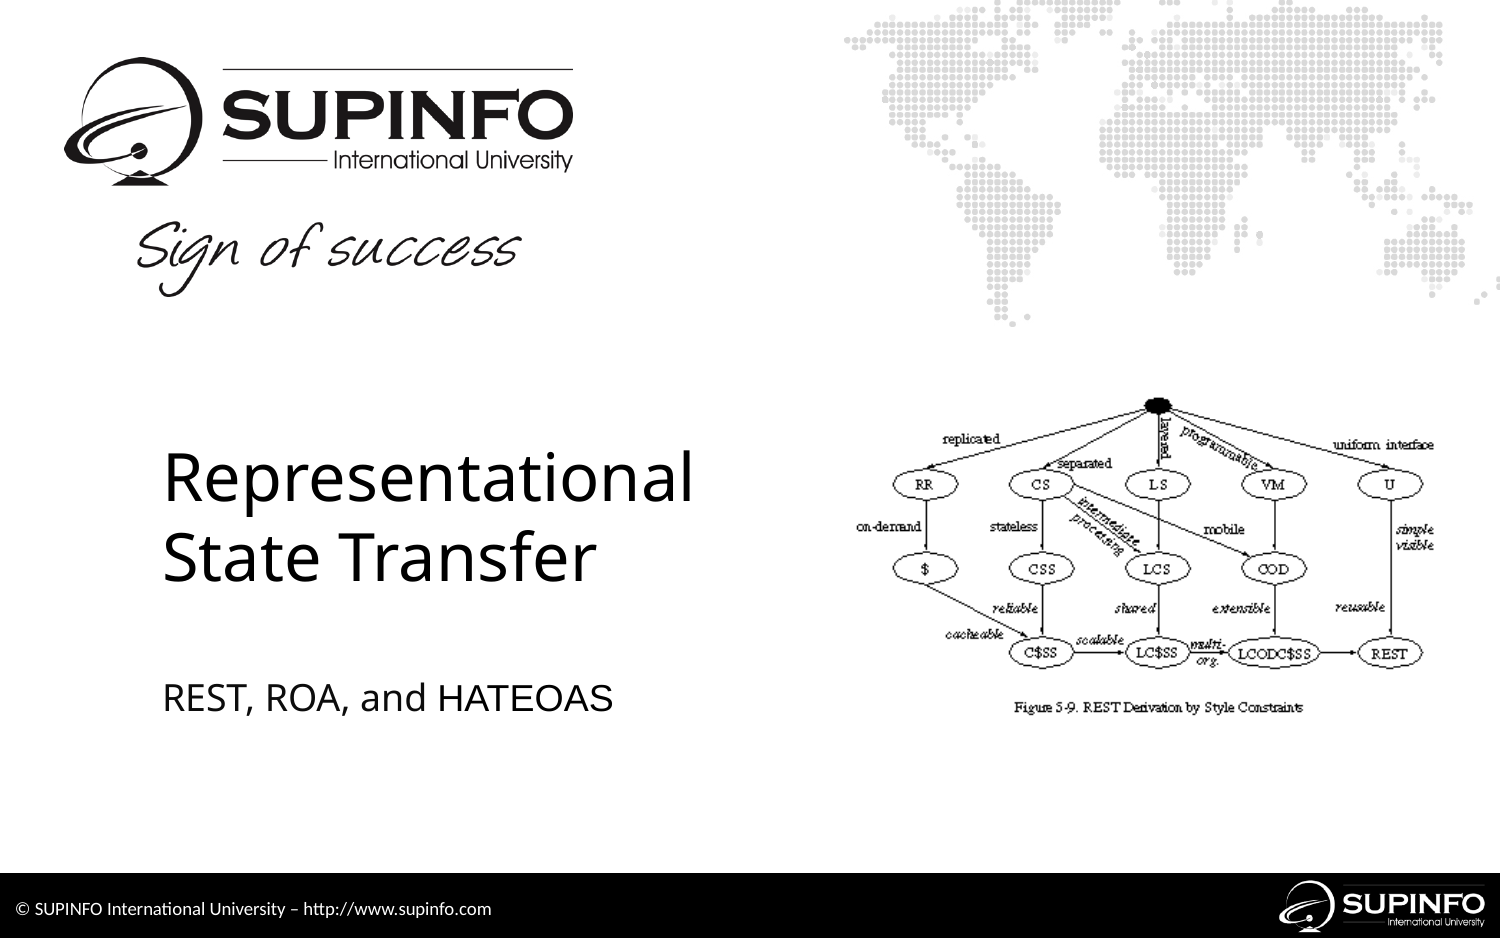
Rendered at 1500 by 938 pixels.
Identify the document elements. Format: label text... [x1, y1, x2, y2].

picture [64, 57, 574, 298]
picture [847, 385, 1471, 755]
picture [844, 0, 1500, 327]
text_box Representational State Transfer REST, ROA, and HATEOAS [147, 427, 1447, 847]
picture [1269, 870, 1494, 938]
